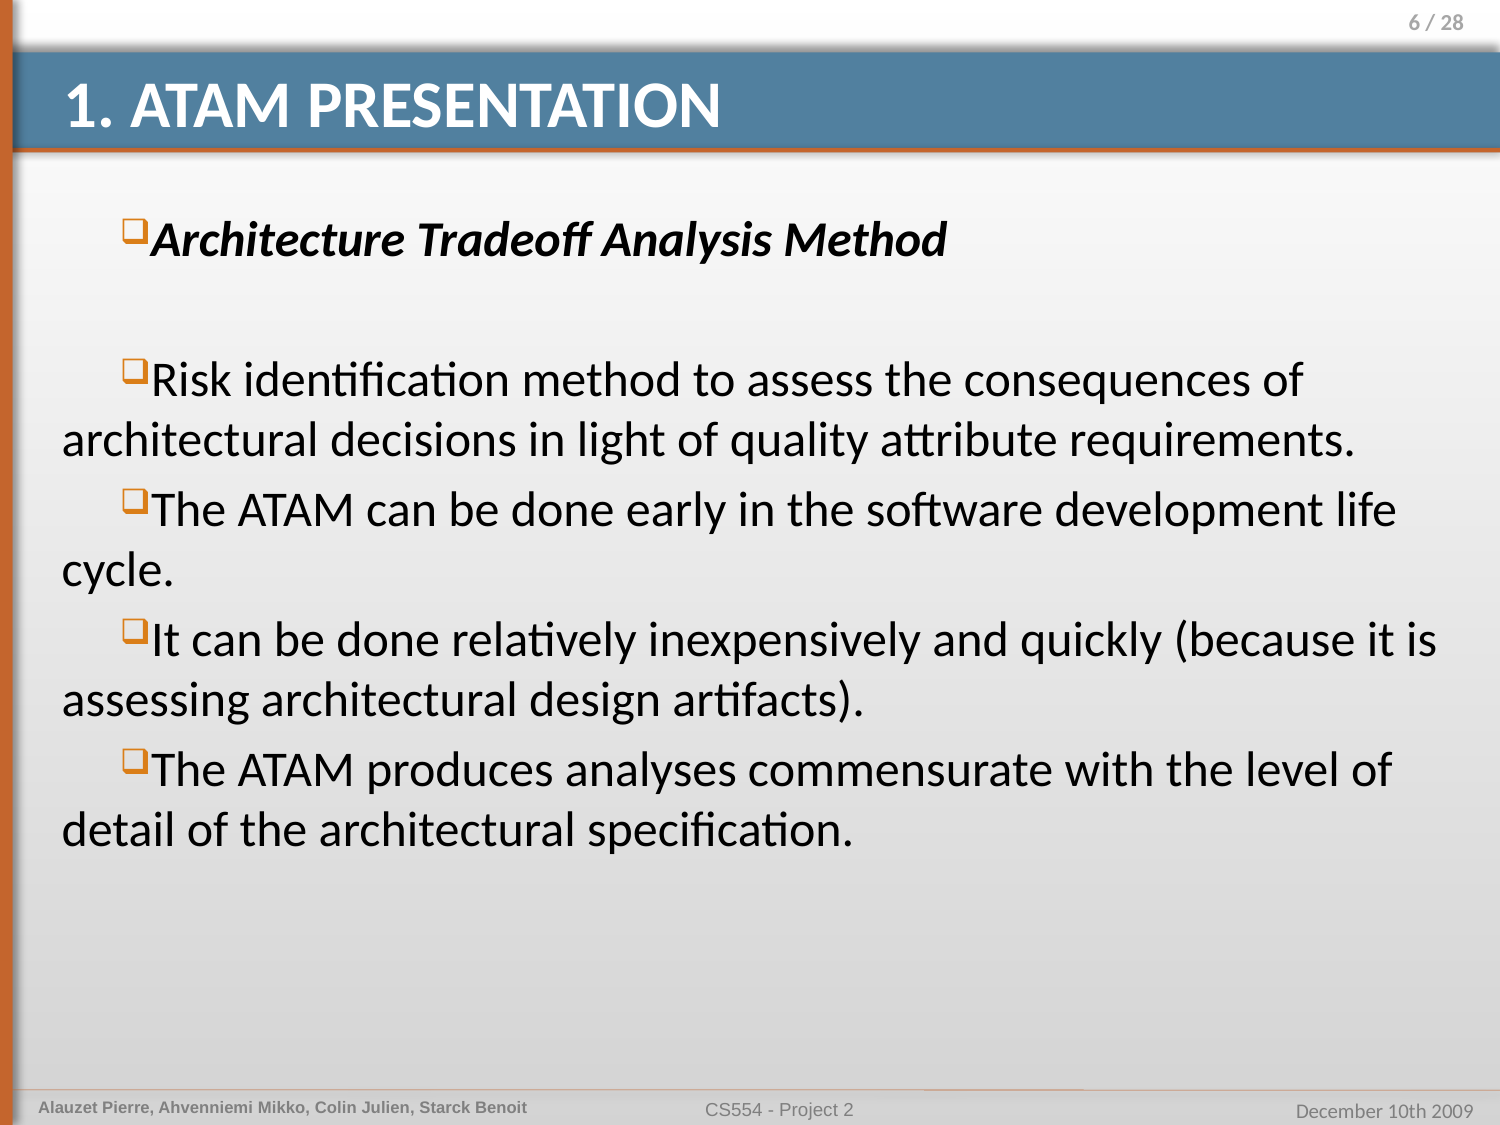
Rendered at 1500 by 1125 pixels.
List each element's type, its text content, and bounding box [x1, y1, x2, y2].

list Architecture Tradeoff Analysis Method Risk identification method to assess the consequences of architectural decisions in light of quality attribute requirements. The ATAM can be done early in the software development life cycle. It can be done relatively inexpensively and quickly (because it is assessing architectural design artifacts). The ATAM produces analyses commensurate with the level of detail of the architectural specification. [46, 199, 1465, 1079]
title 1. ATAM presentation [49, 53, 1442, 141]
